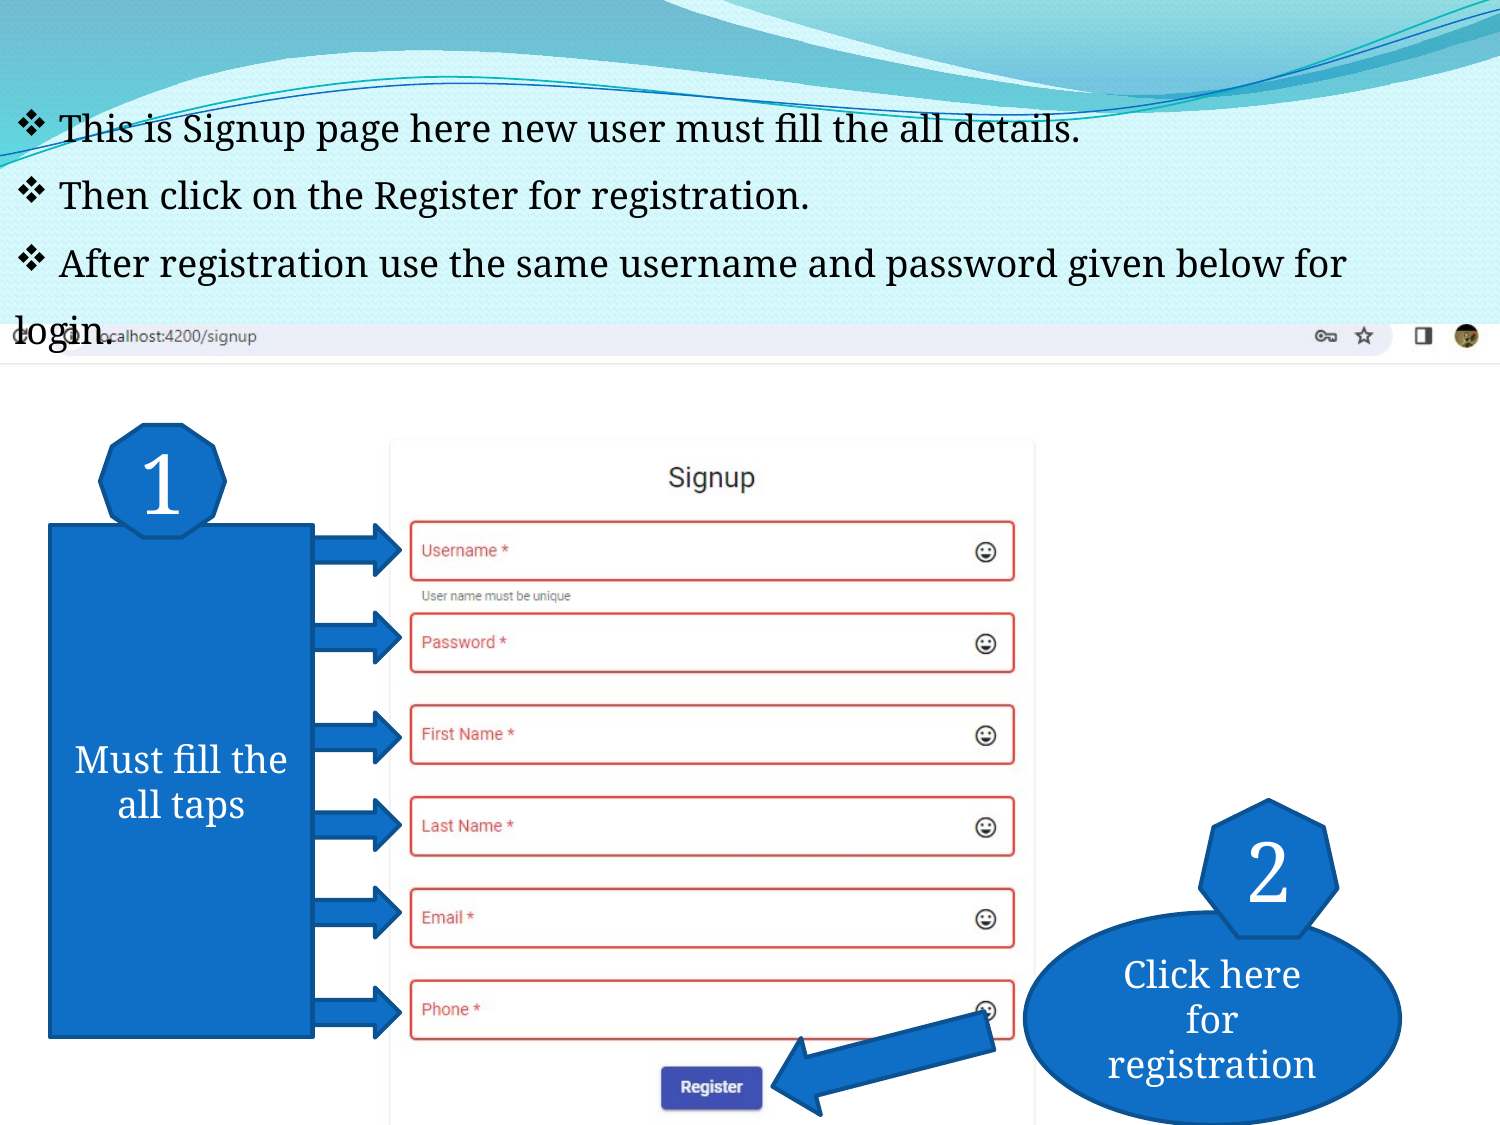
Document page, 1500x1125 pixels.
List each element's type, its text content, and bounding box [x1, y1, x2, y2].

picture [0, 324, 1500, 1125]
text_box This is Signup page here new user must fill the all details. Then click on the Register for registration. After registration use the same username and password given below for login. [0, 74, 1450, 324]
